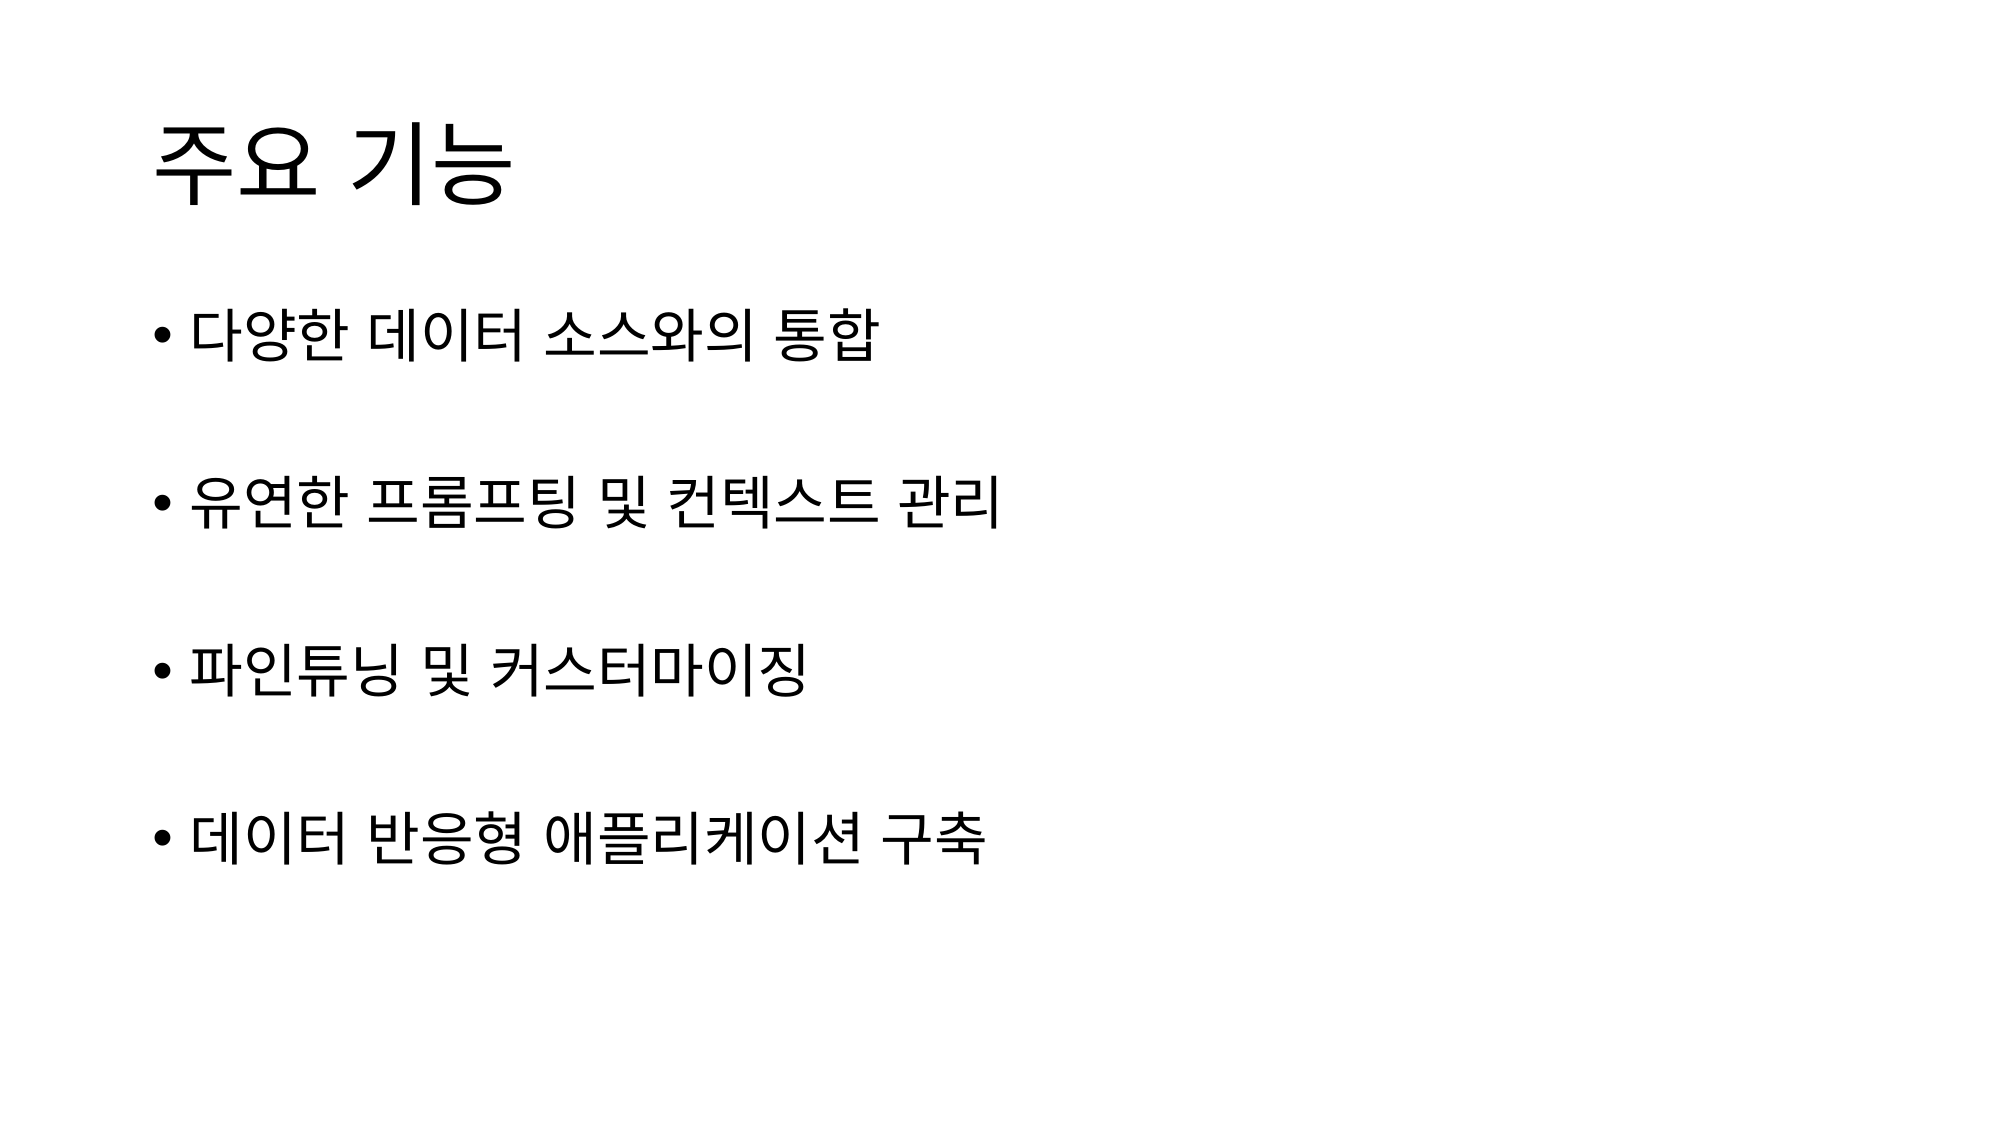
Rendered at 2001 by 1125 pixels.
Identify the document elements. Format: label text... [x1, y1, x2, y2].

title 주요 기능 [137, 59, 1863, 278]
list 다양한 데이터 소스와의 통합 유연한 프롬프팅 및 컨텍스트 관리 파인튜닝 및 커스터마이징 데이터 반응형 애플리케이션 구축 [137, 299, 1863, 1014]
